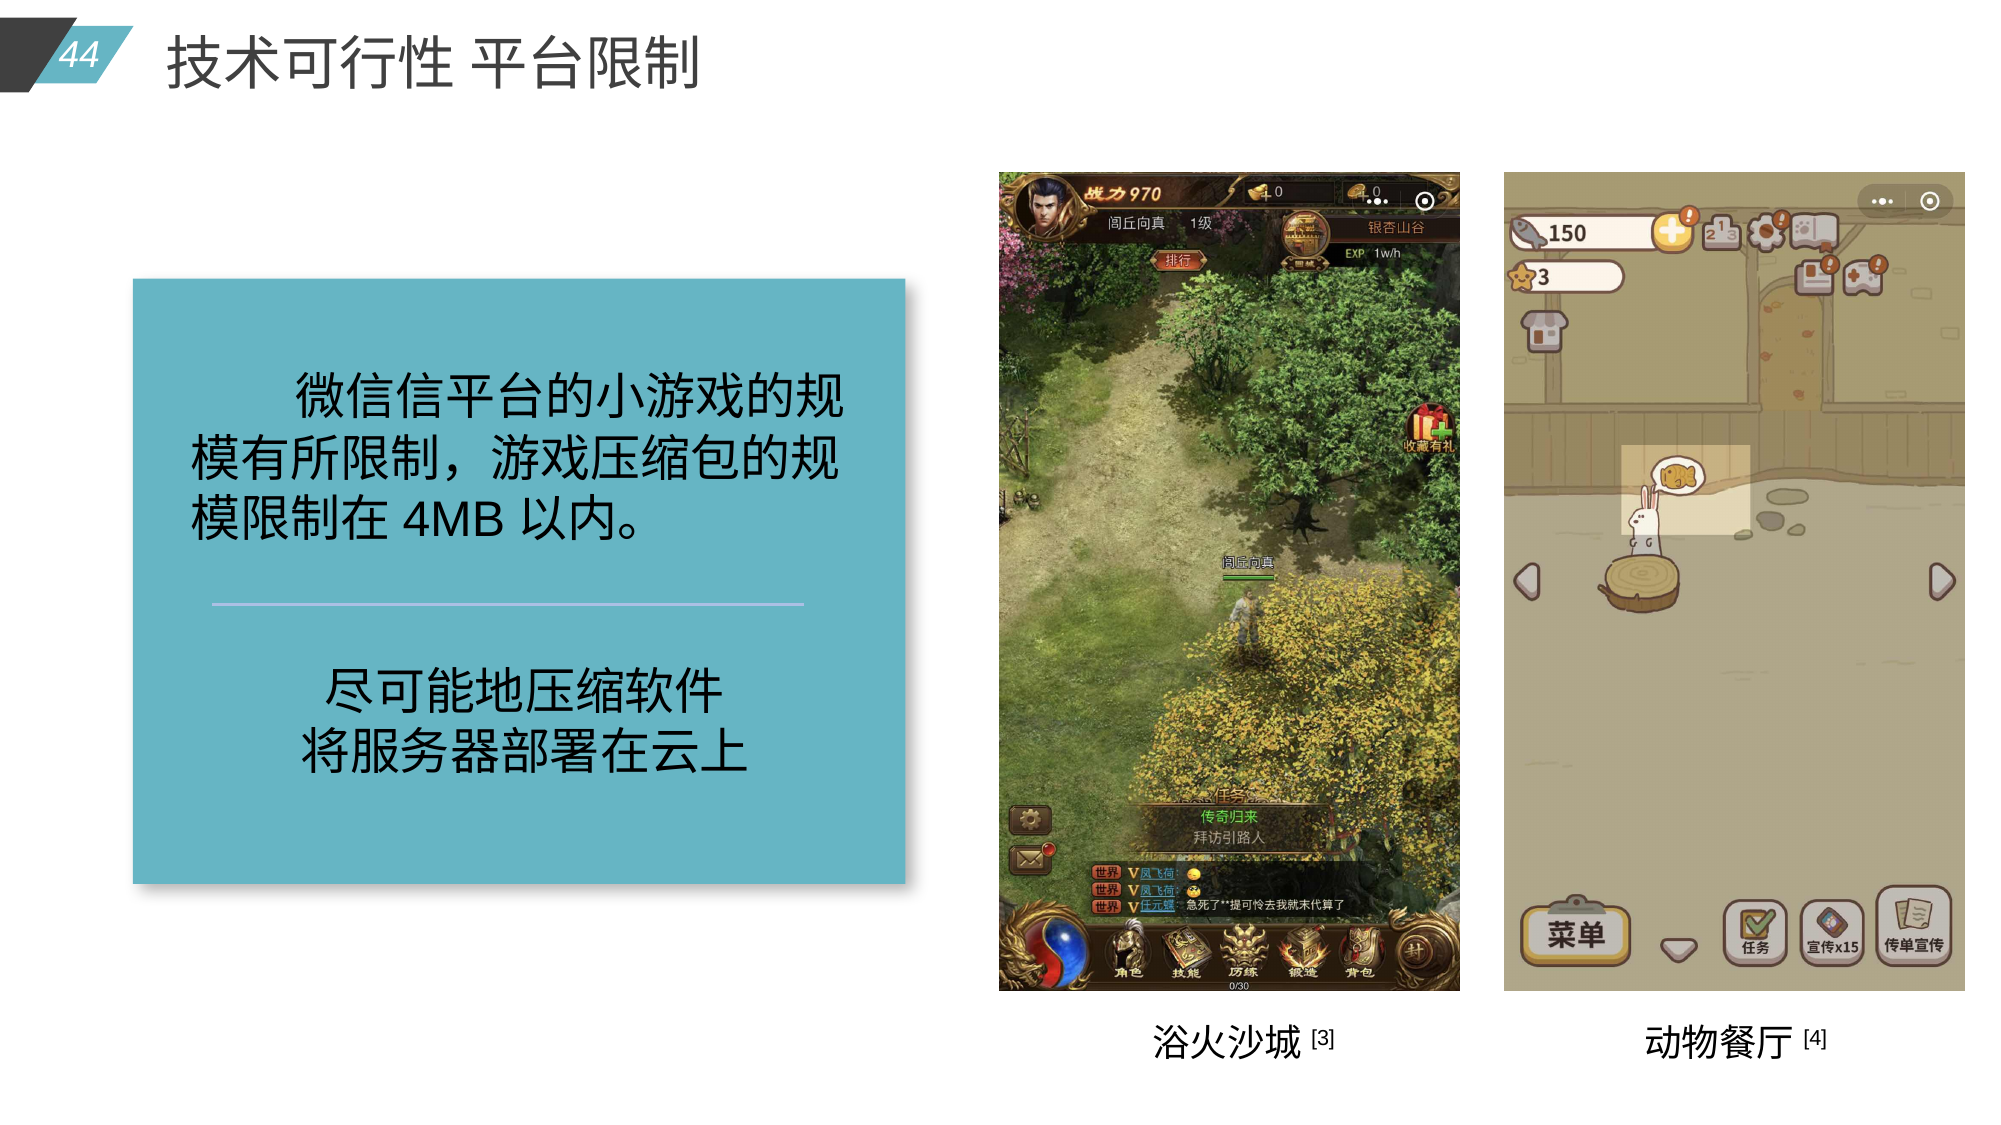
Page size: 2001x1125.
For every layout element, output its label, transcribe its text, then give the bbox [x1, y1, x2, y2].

picture [999, 172, 1460, 991]
text_box 浴火沙城[3] [1137, 1011, 1460, 1072]
text_box 动物餐厅[4] [1629, 1011, 1866, 1072]
picture [1504, 172, 1965, 991]
text_box 尽可能地压缩软件 将服务器部署在云上 [192, 652, 858, 787]
text_box [132, 278, 907, 885]
text_box 微信信平台的小游戏的规模有所限制，游戏压缩包的规模限制在4MB以内。 [175, 349, 875, 555]
text_box 技术可行性 平台限制 [150, 18, 718, 104]
